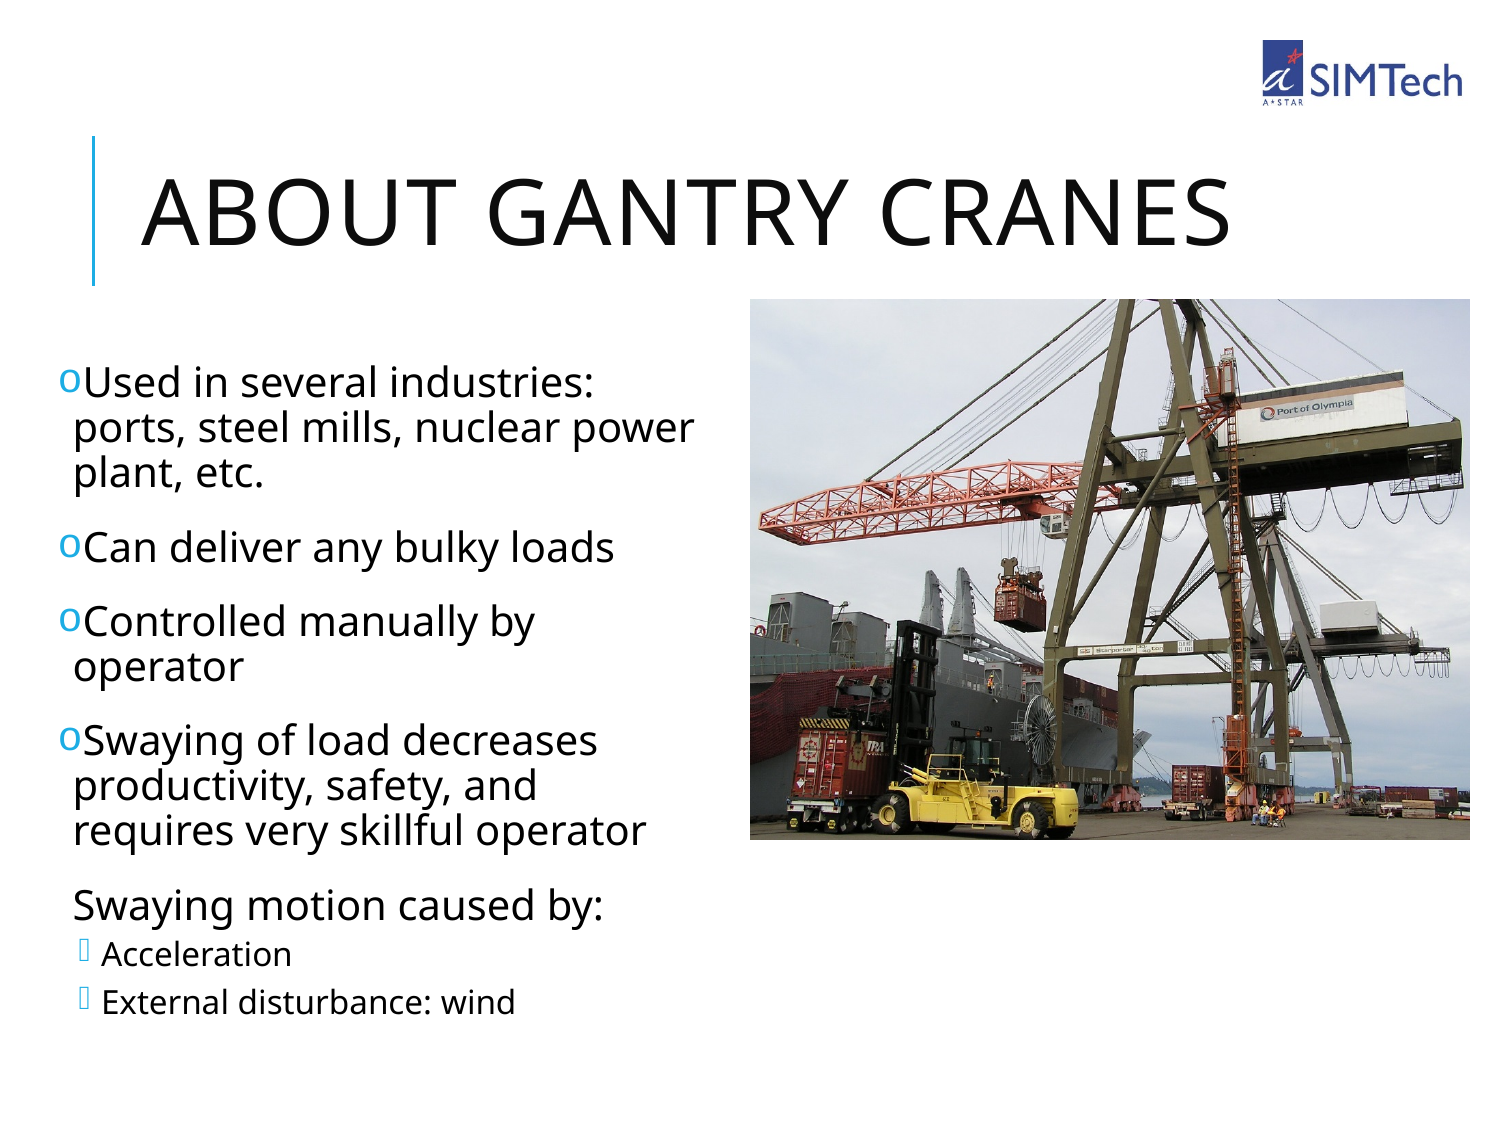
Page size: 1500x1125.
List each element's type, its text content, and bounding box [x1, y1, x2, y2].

picture [749, 299, 1471, 841]
picture [1249, 40, 1471, 113]
title About gantry cranes [126, 96, 1322, 342]
list Used in several industries: ports, steel mills, nuclear power plant, etc. Can deliver any bulky loads Controlled manually by operator Swaying of load decreases productivity, safety, and requires very skillful operator Swaying motion caused by: Acceleration External disturbance: wind [50, 275, 704, 1088]
